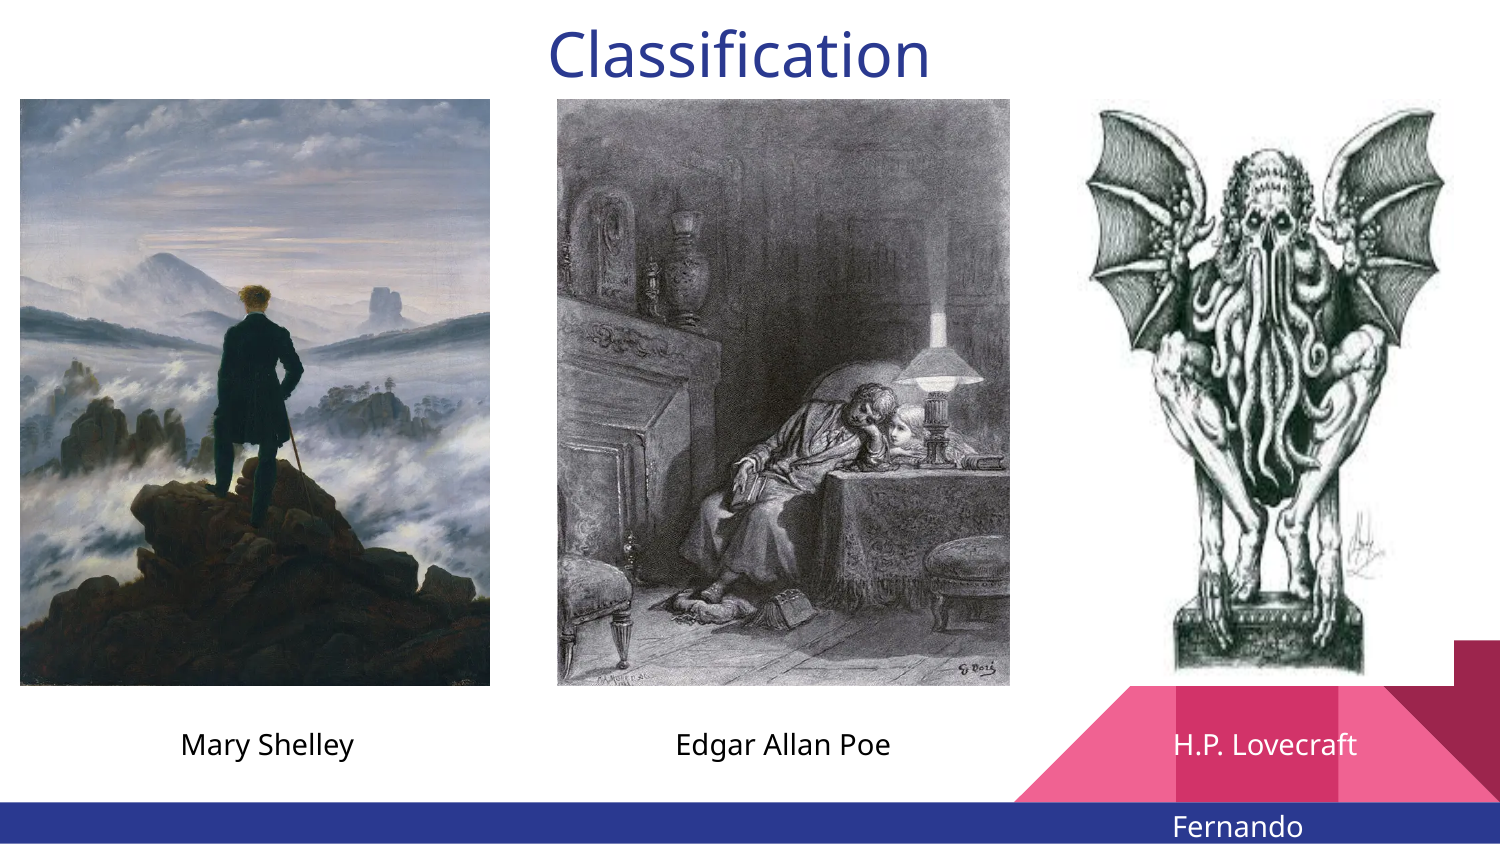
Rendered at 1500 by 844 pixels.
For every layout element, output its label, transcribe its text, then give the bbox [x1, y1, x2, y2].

picture [20, 99, 491, 686]
text_box H.P. Lovecraft [1047, 710, 1484, 783]
picture [1076, 99, 1454, 686]
title Classification [532, 0, 968, 100]
picture [557, 99, 1010, 686]
text_box Mary Shelley [49, 710, 486, 783]
text_box Fernando [1157, 793, 1431, 844]
text_box Edgar Allan Poe [565, 710, 1002, 783]
